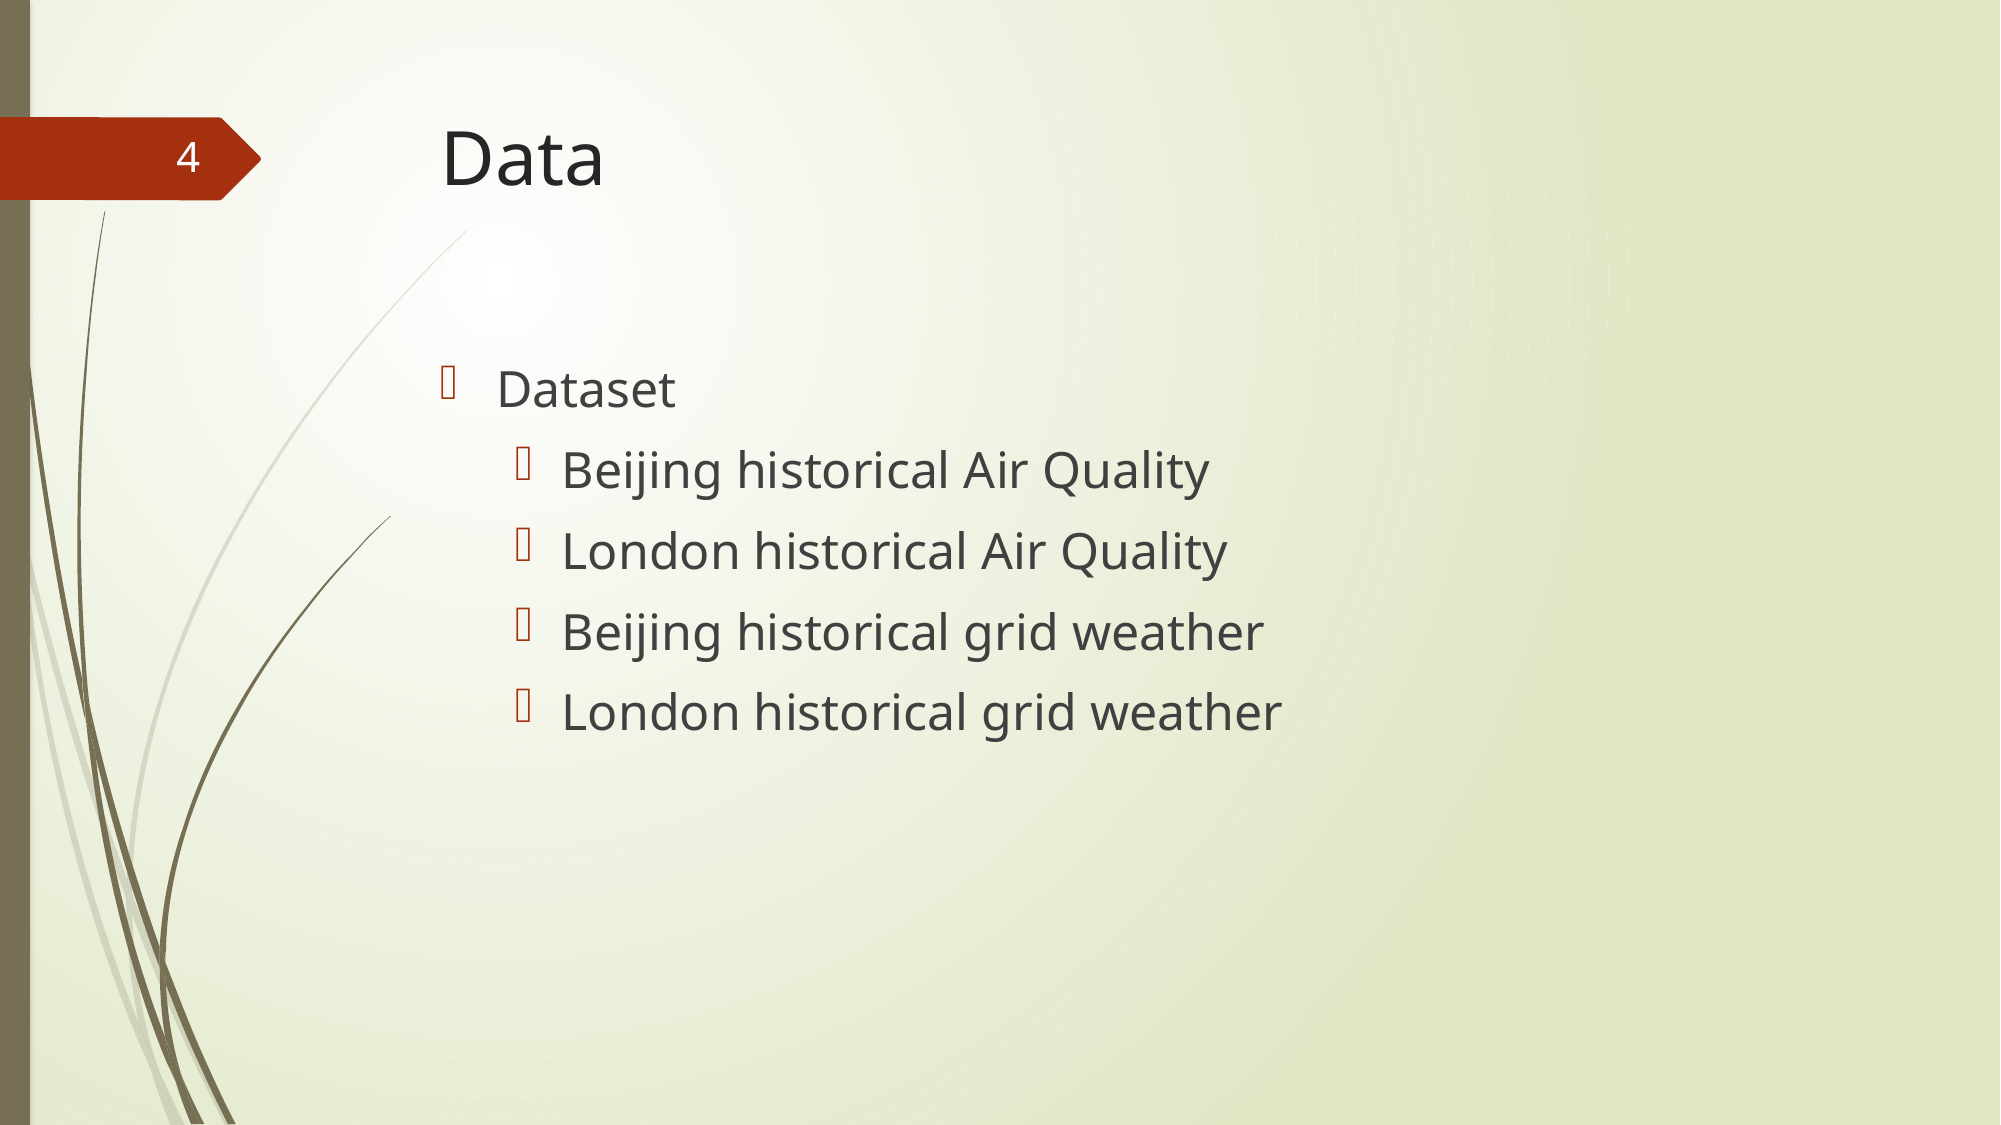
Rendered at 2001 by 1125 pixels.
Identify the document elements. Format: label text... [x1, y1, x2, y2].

slide_number 4 [87, 129, 216, 190]
title Data [425, 102, 1888, 313]
list Dataset Beijing historical Air Quality London historical Air Quality Beijing historical grid weather London historical grid weather [424, 350, 1888, 970]
